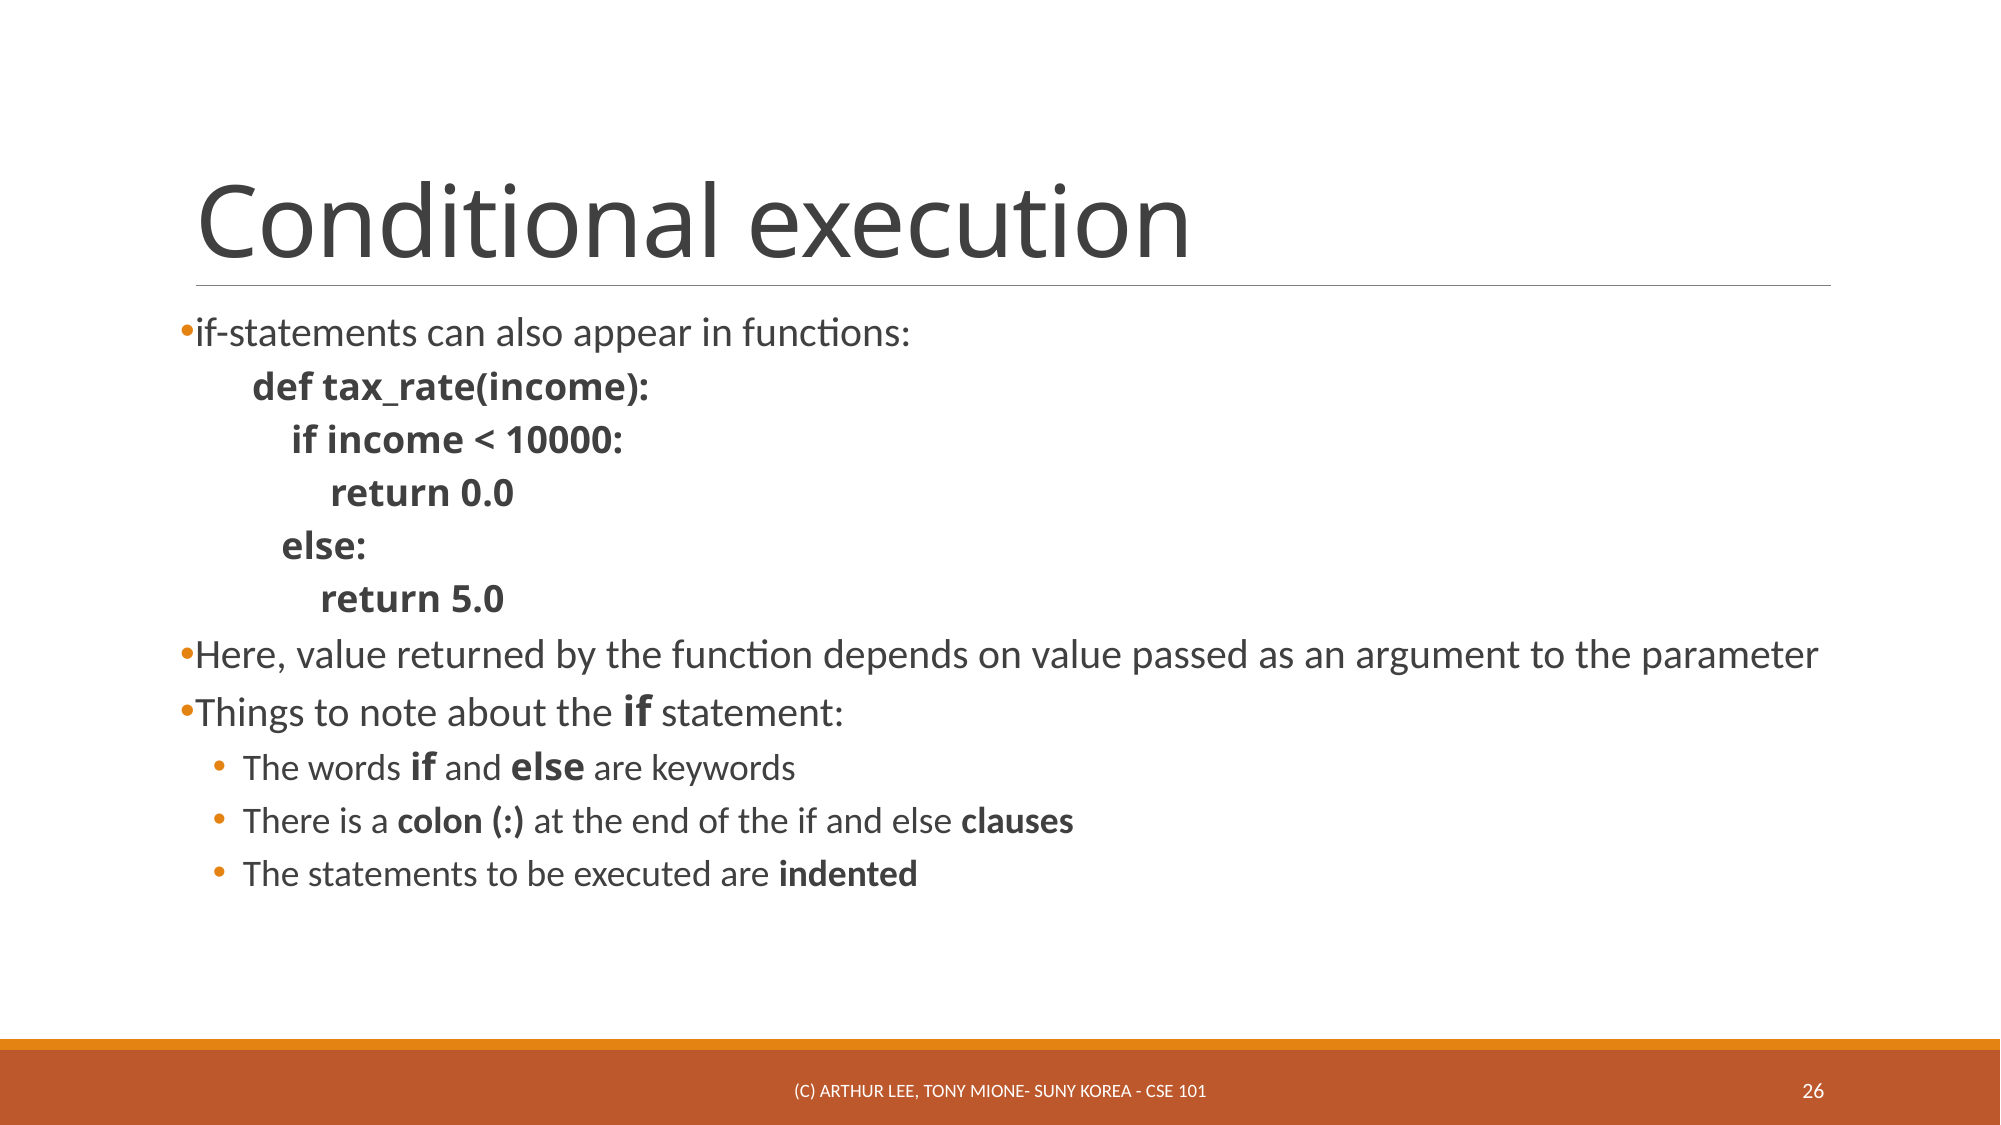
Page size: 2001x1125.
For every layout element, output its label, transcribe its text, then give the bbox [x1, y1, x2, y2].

list if-statements can also appear in functions: def tax_rate(income): if income < 10000: return 0.0 else: return 5.0 Here, value returned by the function depends on value passed as an argument to the parameter Things to note about the if statement: The words if and else are keywords There is a colon (:) at the end of the if and else clauses The statements to be executed are indented [180, 302, 1840, 963]
footer (c) Arthur Lee, Tony Mione- SUNY Korea - CSE 101 [604, 1059, 1396, 1120]
title Conditional execution [180, 47, 1830, 285]
slide_number 26 [1624, 1059, 1840, 1120]
